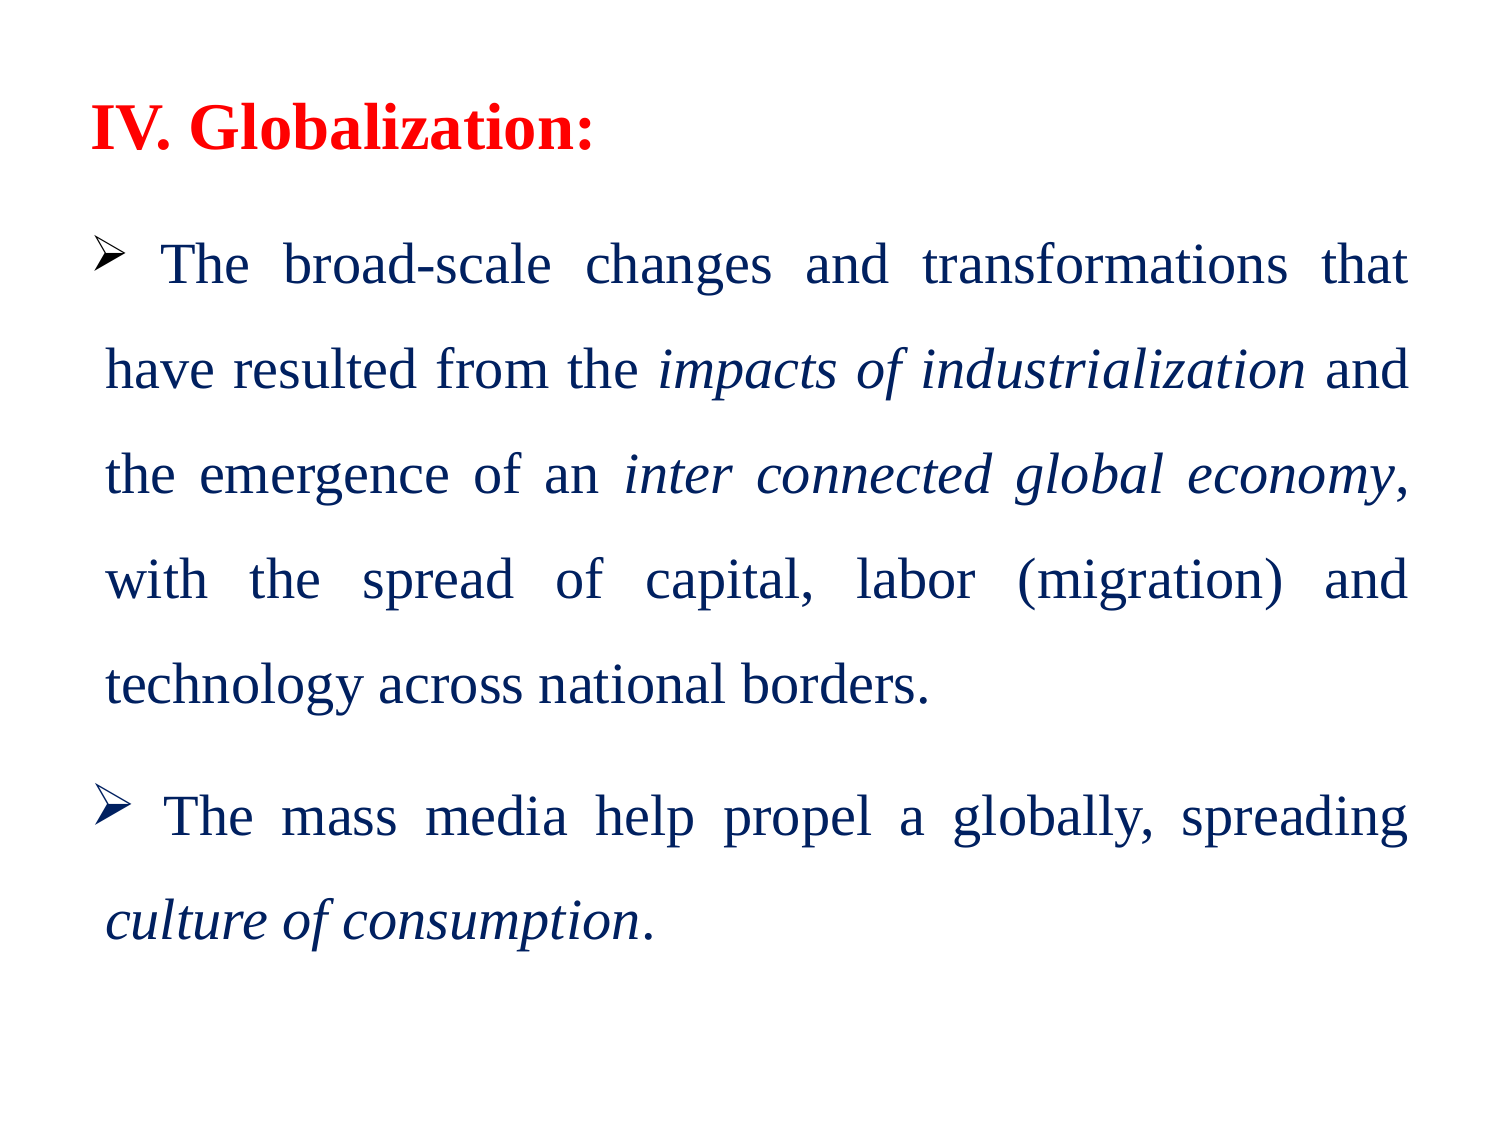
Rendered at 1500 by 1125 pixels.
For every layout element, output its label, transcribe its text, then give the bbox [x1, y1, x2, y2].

list IV. Globalization: The broad-scale changes and transformations that have resulted from the impacts of industrialization and the emergence of an inter connected global economy, with the spread of capital, labor (migration) and technology across national borders. The mass media help propel a globally, spreading culture of consumption. [75, 87, 1425, 1050]
